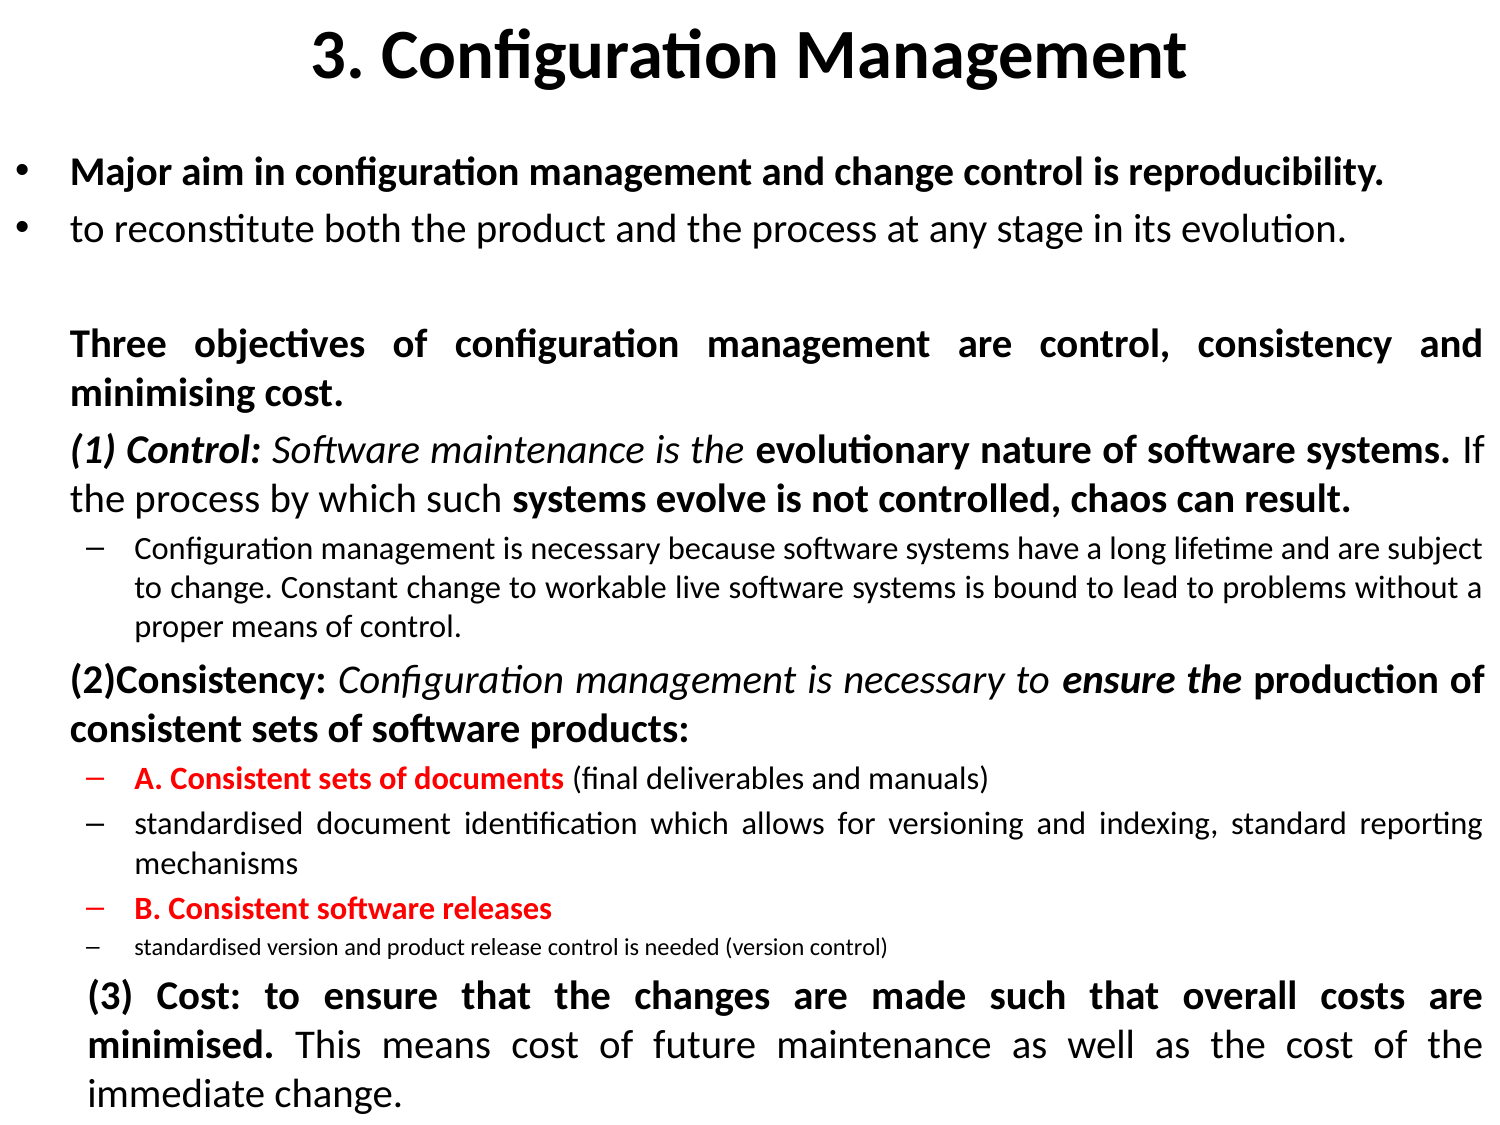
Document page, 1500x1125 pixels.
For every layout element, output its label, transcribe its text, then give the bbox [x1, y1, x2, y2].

list Major aim in configuration management and change control is reproducibility. to reconstitute both the product and the process at any stage in its evolution. Three objectives of configuration management are control, consistency and minimising cost. (1) Control: Software maintenance is the evolutionary nature of software systems. If the process by which such systems evolve is not controlled, chaos can result. Configuration management is necessary because software systems have a long lifetime and are subject to change. Constant change to workable live software systems is bound to lead to problems without a proper means of control. (2)Consistency: Configuration management is necessary to ensure the production of consistent sets of software products: A. Consistent sets of documents (final deliverables and manuals) standardised document identification which allows for versioning and indexing, standard reporting mechanisms B. Consistent software releases standardised version and product release control is needed (version control) (3) Cost: to ensure that the changes are made such that overall costs are minimised. This means cost of future maintenance as well as the cost of the immediate change. [0, 137, 1500, 1125]
title 3. Configuration Management [75, 0, 1425, 100]
